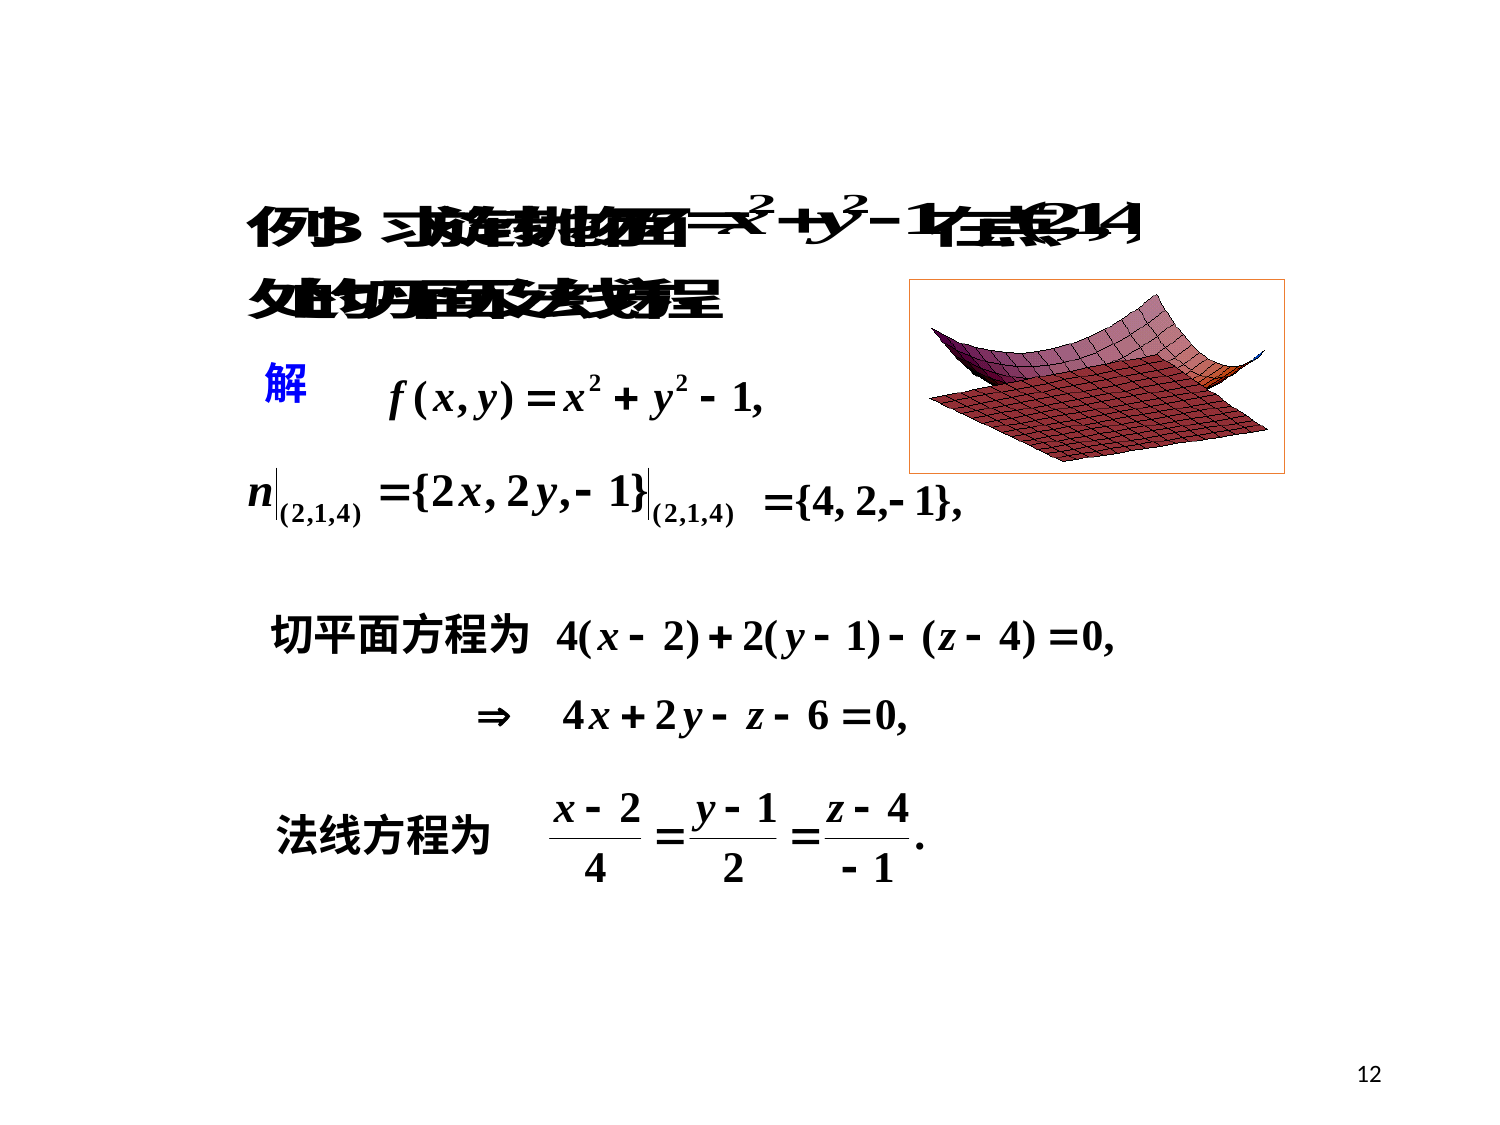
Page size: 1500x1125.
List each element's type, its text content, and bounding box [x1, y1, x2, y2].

text_box 解 [253, 350, 348, 415]
slide_number 12 [1059, 1042, 1397, 1103]
picture [244, 181, 1285, 474]
text_box 切平面方程为 [258, 601, 544, 665]
picture [758, 481, 964, 530]
picture [475, 695, 910, 744]
picture [546, 783, 926, 886]
picture [244, 464, 738, 532]
picture [377, 367, 766, 426]
text_box 法线方程为 [263, 801, 506, 866]
picture [554, 615, 1118, 664]
